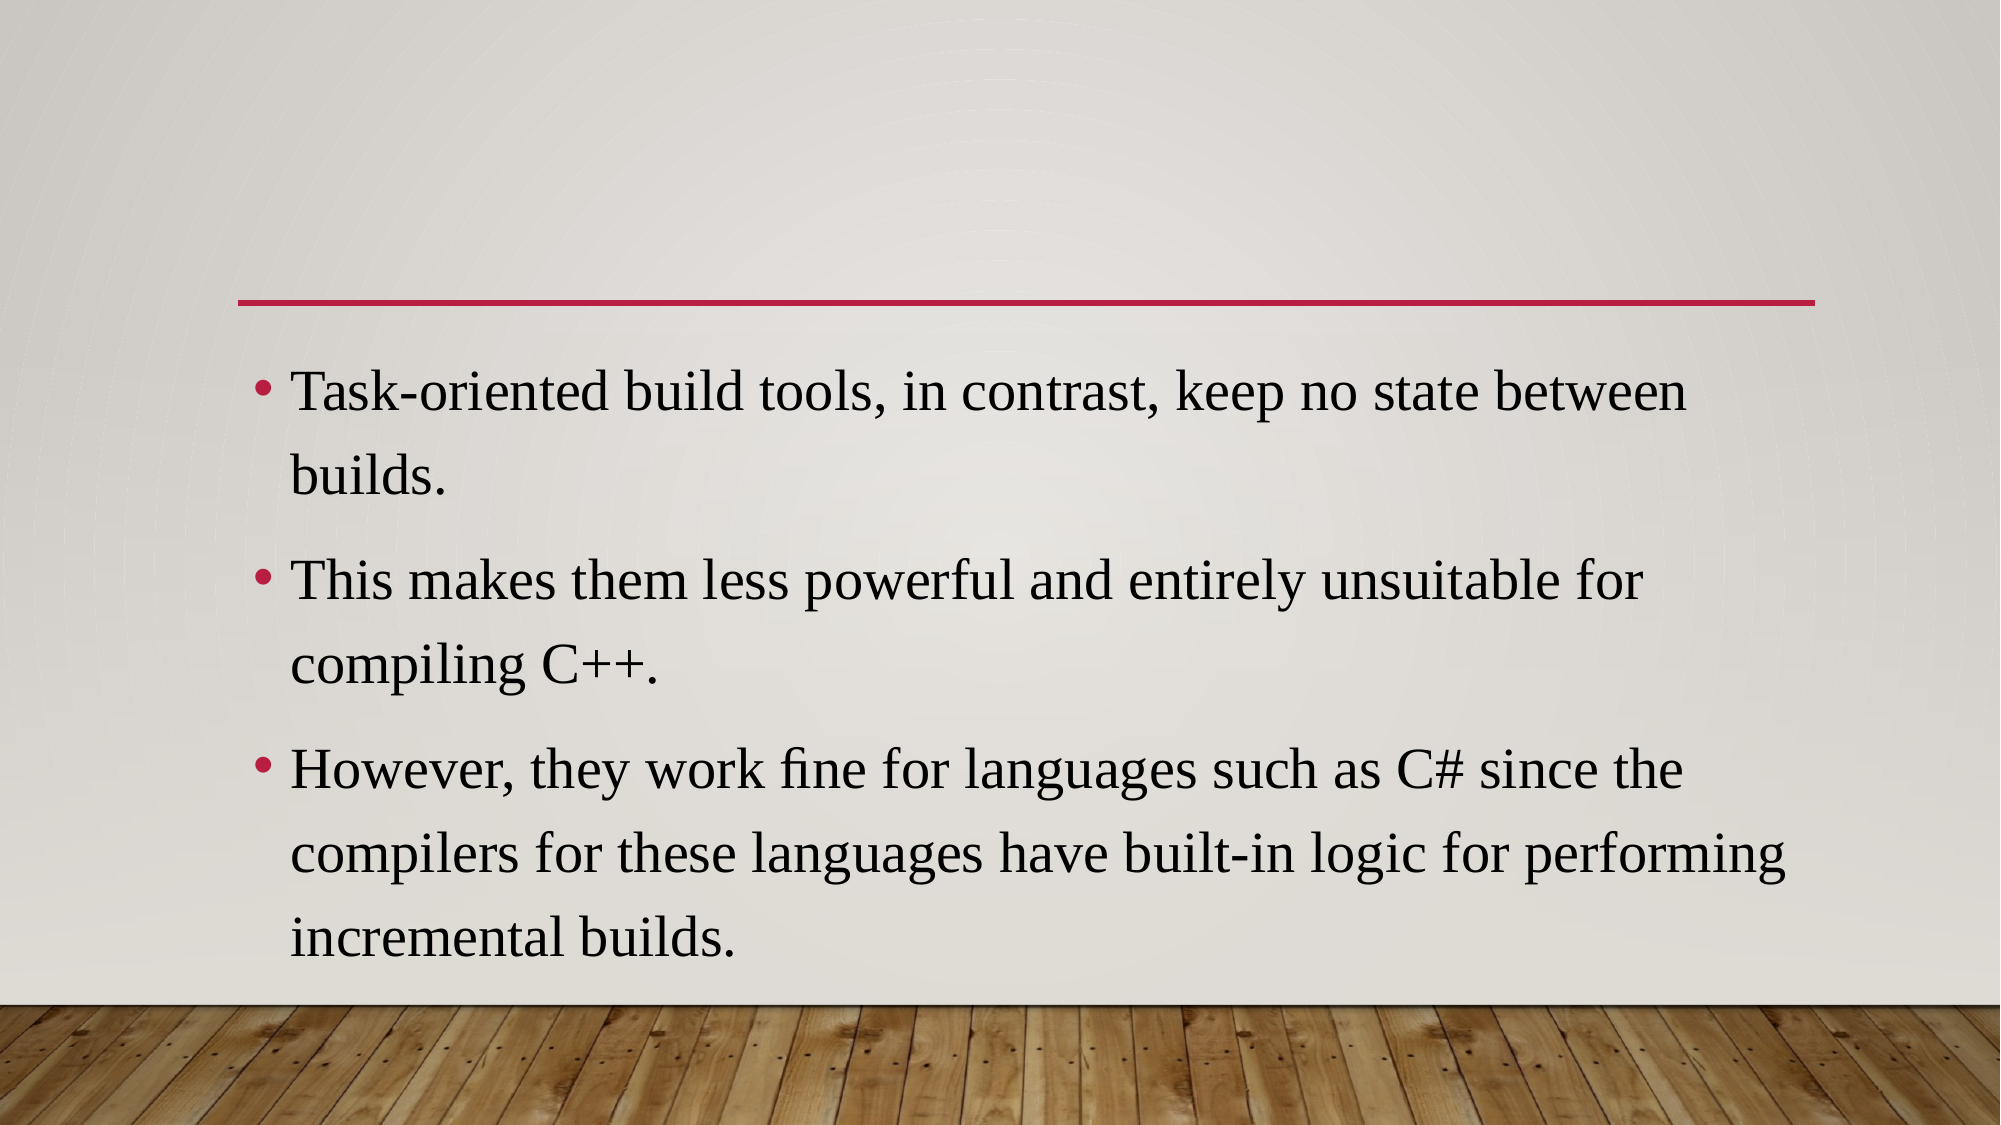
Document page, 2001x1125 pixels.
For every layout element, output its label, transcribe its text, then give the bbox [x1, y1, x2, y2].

list Task-oriented build tools, in contrast, keep no state between builds. This makes them less powerful and entirely unsuitable for compiling C++. However, they work ﬁne for languages such as C# since the compilers for these languages have built-in logic for performing incremental builds. [238, 330, 1814, 897]
picture [0, 1005, 2000, 1125]
